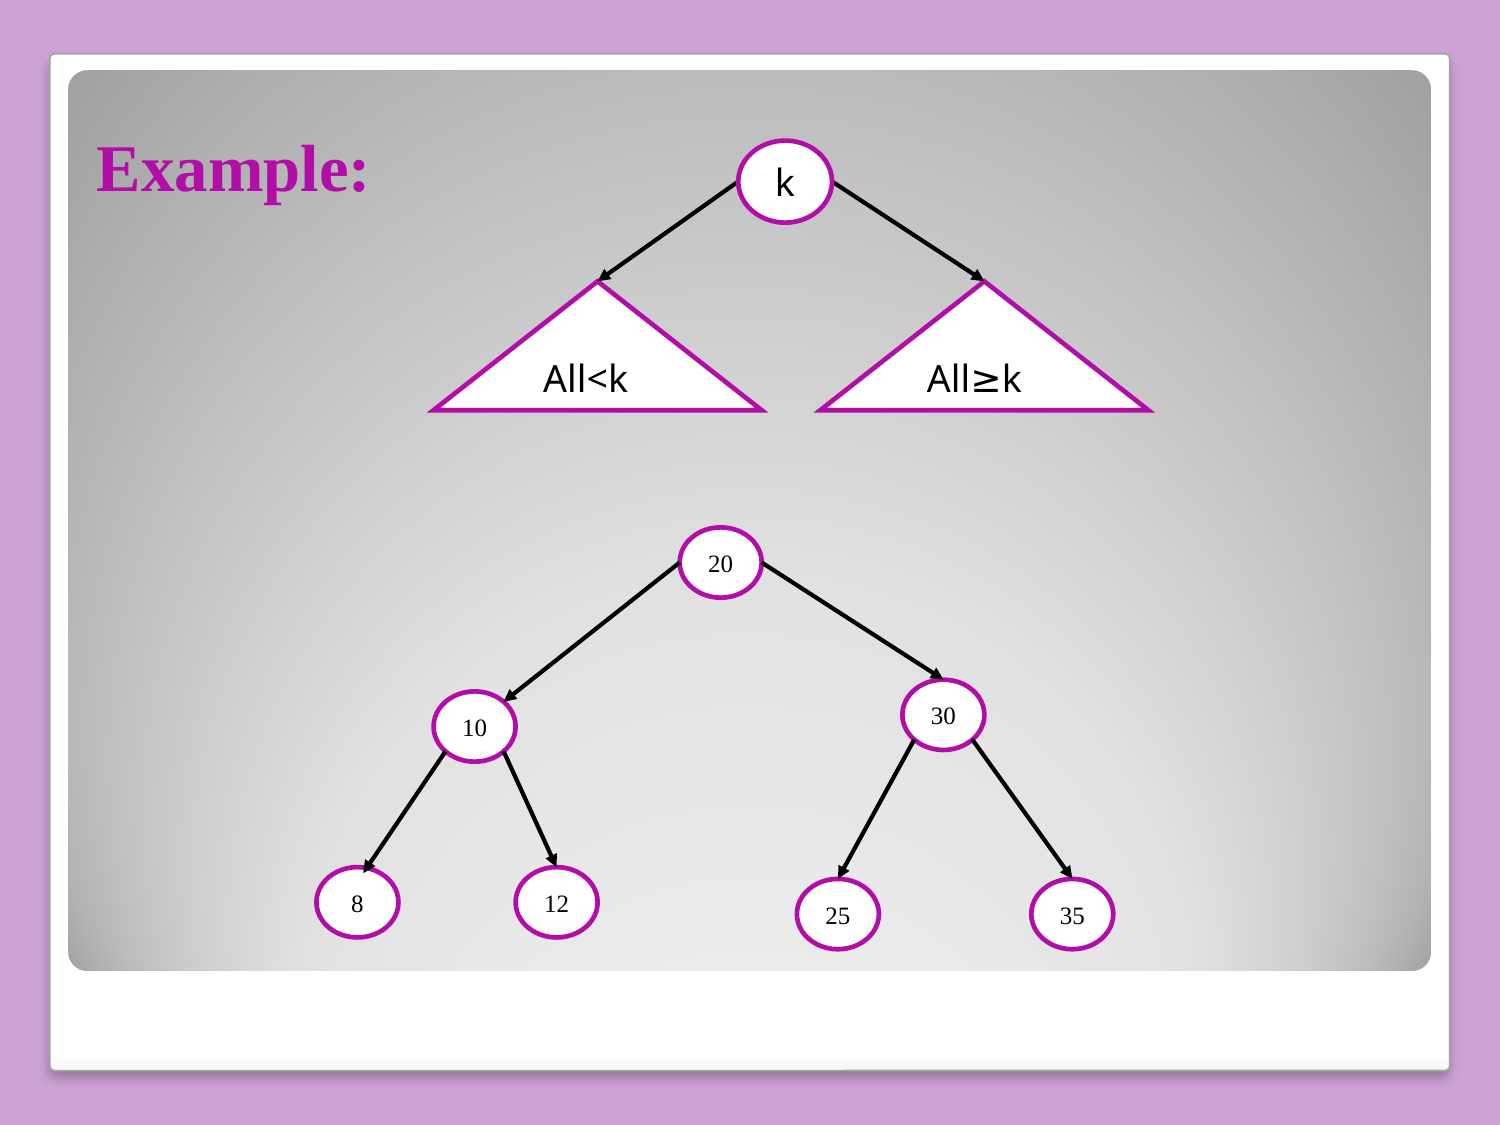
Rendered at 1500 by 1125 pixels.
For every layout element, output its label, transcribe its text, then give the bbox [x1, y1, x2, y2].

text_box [471, 782, 589, 836]
text_box All≥kk [820, 284, 1149, 411]
text_box 10 [433, 691, 516, 762]
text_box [343, 770, 466, 854]
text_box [831, 181, 985, 282]
text_box 30 [902, 680, 985, 751]
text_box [761, 562, 944, 680]
text_box All<kA [433, 284, 762, 411]
picture [67, 69, 1432, 972]
text_box Example: [81, 117, 551, 213]
text_box 12 [515, 867, 598, 938]
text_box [597, 181, 739, 282]
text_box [503, 562, 680, 703]
text_box 25 [796, 878, 879, 950]
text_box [806, 770, 947, 848]
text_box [952, 759, 1093, 860]
text_box 20 [679, 527, 762, 598]
text_box 35 [1031, 878, 1114, 950]
text_box 8 [316, 867, 399, 938]
text_box k [738, 140, 832, 223]
